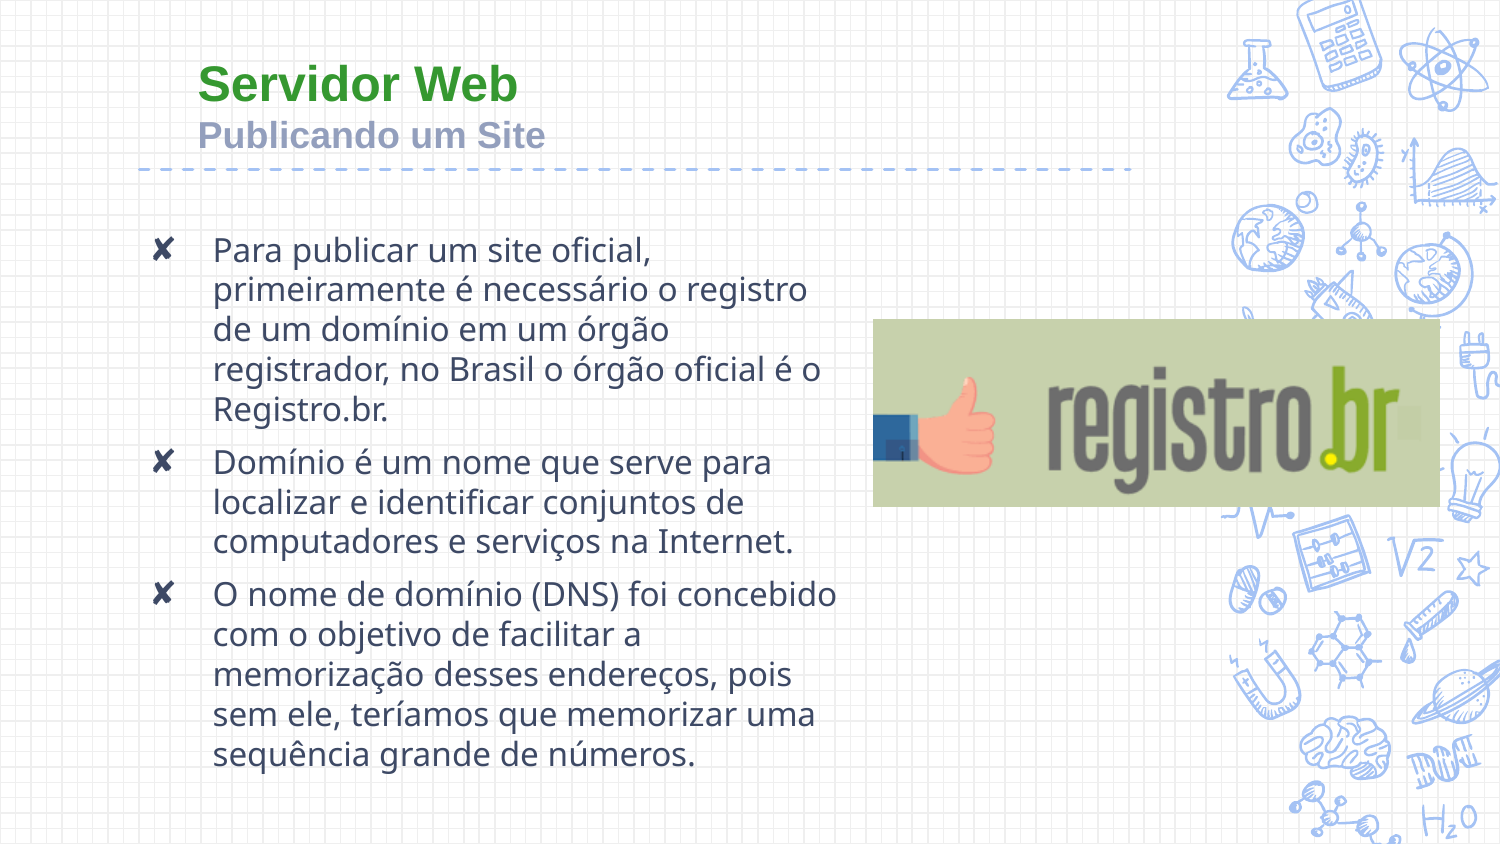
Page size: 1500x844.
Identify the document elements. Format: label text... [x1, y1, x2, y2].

picture [873, 318, 1440, 507]
text_box Servidor Web Publicando um Site [182, 43, 1343, 199]
list Para publicar um site oficial, primeiramente é necessário o registro de um domínio em um órgão registrador, no Brasil o órgão oficial é o Registro.br. Domínio é um nome que serve para localizar e identificar conjuntos de computadores e serviços na Internet. O nome de domínio (DNS) foi concebido com o objetivo de facilitar a memorização desses endereços, pois sem ele, teríamos que memorizar uma sequência grande de números. [122, 213, 857, 806]
